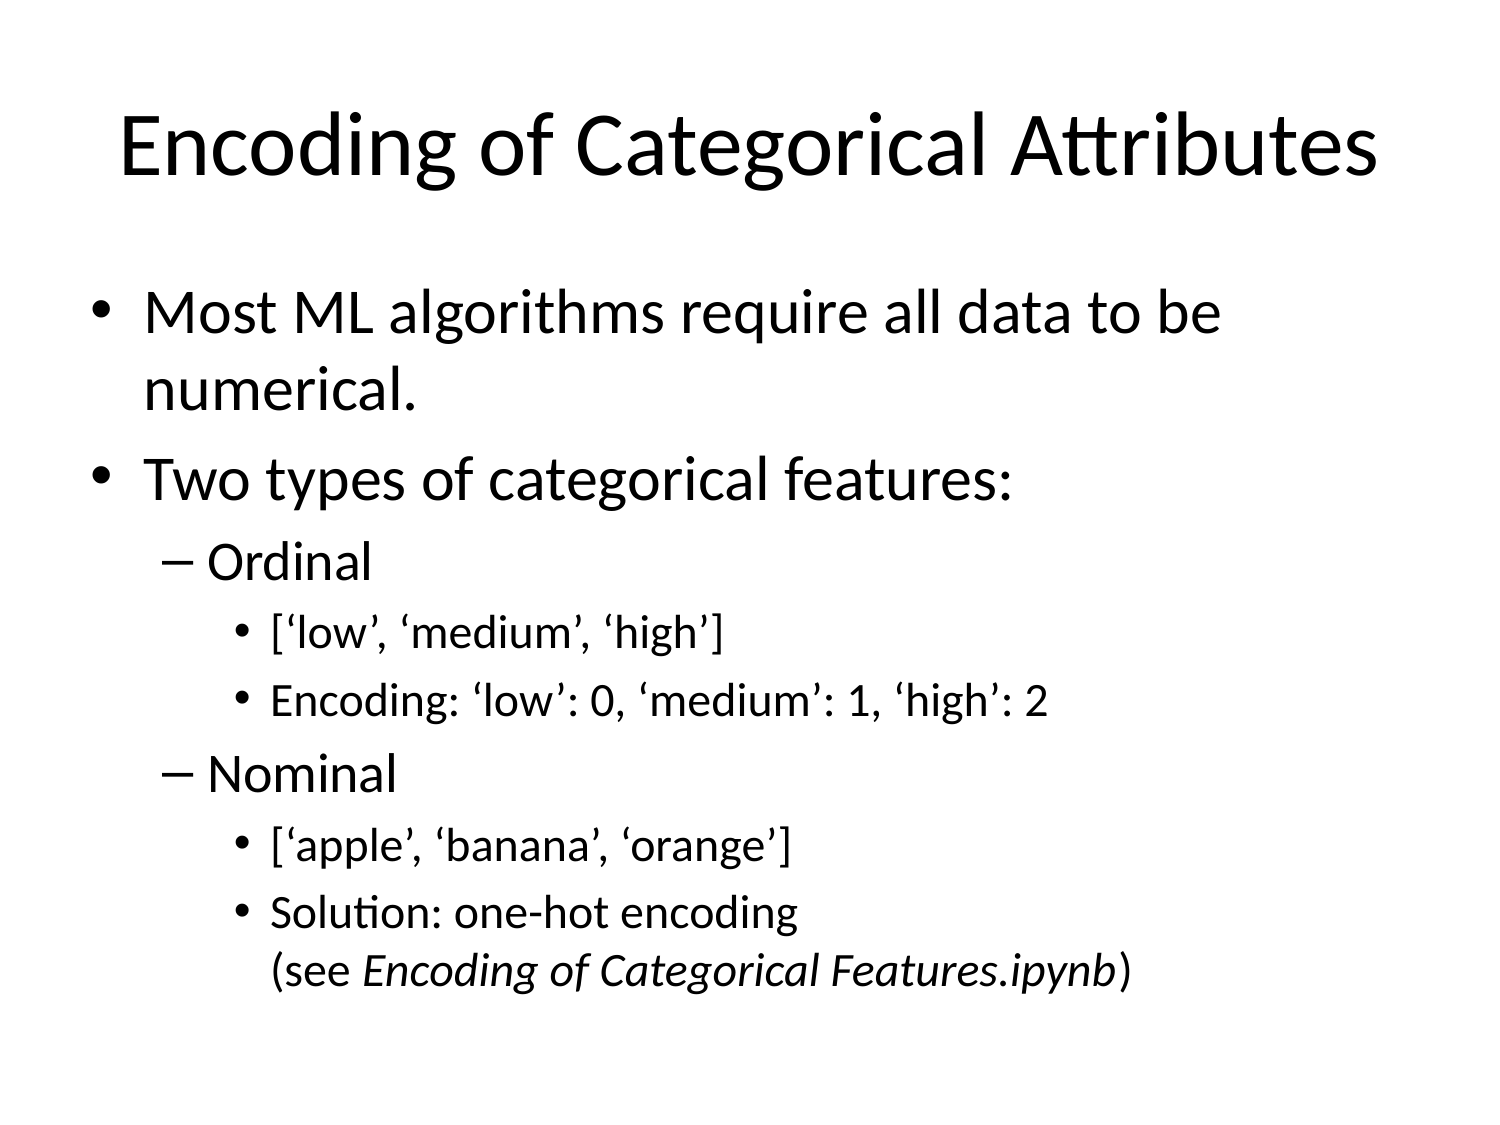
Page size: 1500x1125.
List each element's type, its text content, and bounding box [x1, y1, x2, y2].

title Encoding of Categorical Attributes [75, 45, 1425, 233]
list Most ML algorithms require all data to be numerical. Two types of categorical features: Ordinal [‘low’, ‘medium’, ‘high’] Encoding: ‘low’: 0, ‘medium’: 1, ‘high’: 2 Nominal [‘apple’, ‘banana’, ‘orange’] Solution: one-hot encoding (see Encoding of Categorical Features.ipynb) [75, 262, 1425, 1005]
